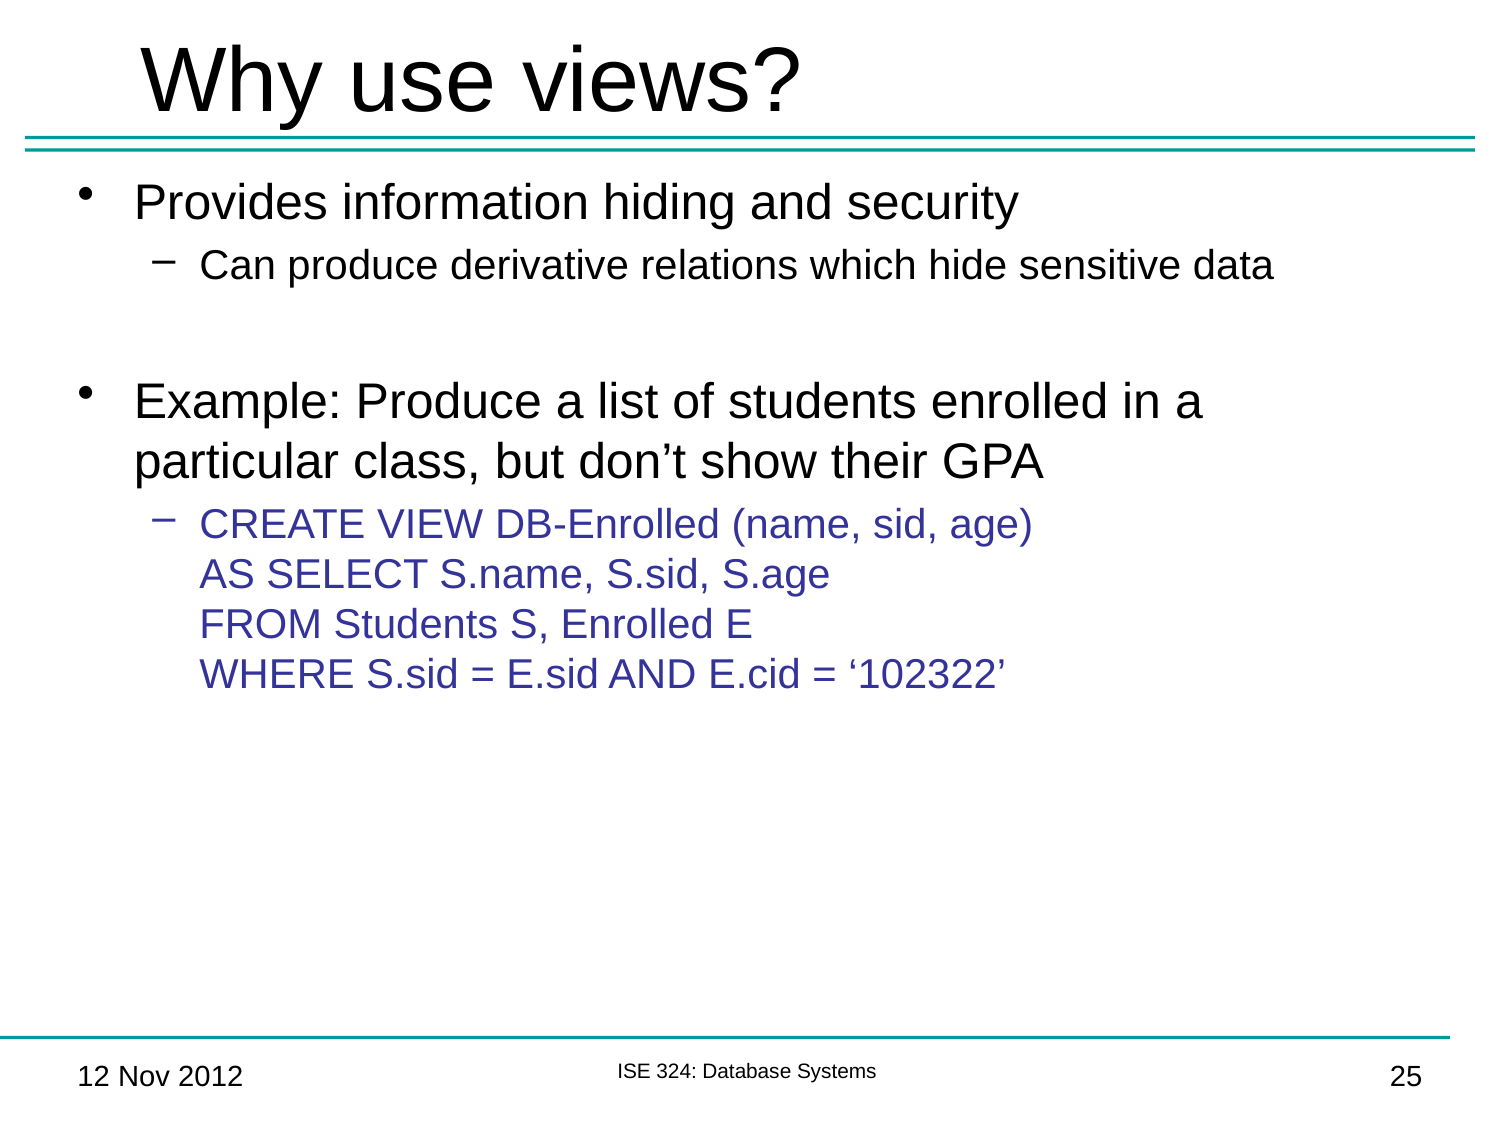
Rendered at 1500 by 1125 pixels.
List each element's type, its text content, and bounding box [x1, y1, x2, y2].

slide_number 25 [1074, 1049, 1438, 1101]
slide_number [62, 1049, 426, 1101]
footer ISE 324: Database Systems [462, 1049, 1038, 1101]
list Provides information hiding and security Can produce derivative relations which hide sensitive data Example: Produce a list of students enrolled in a particular class, but don’t show their GPA CREATE VIEW DB-Enrolled (name, sid, age) AS SELECT S.name, S.sid, S.age FROM Students S, Enrolled E WHERE S.sid = E.sid AND E.cid = ‘102322’ [62, 162, 1438, 1025]
title Why use views? [125, 0, 1438, 150]
